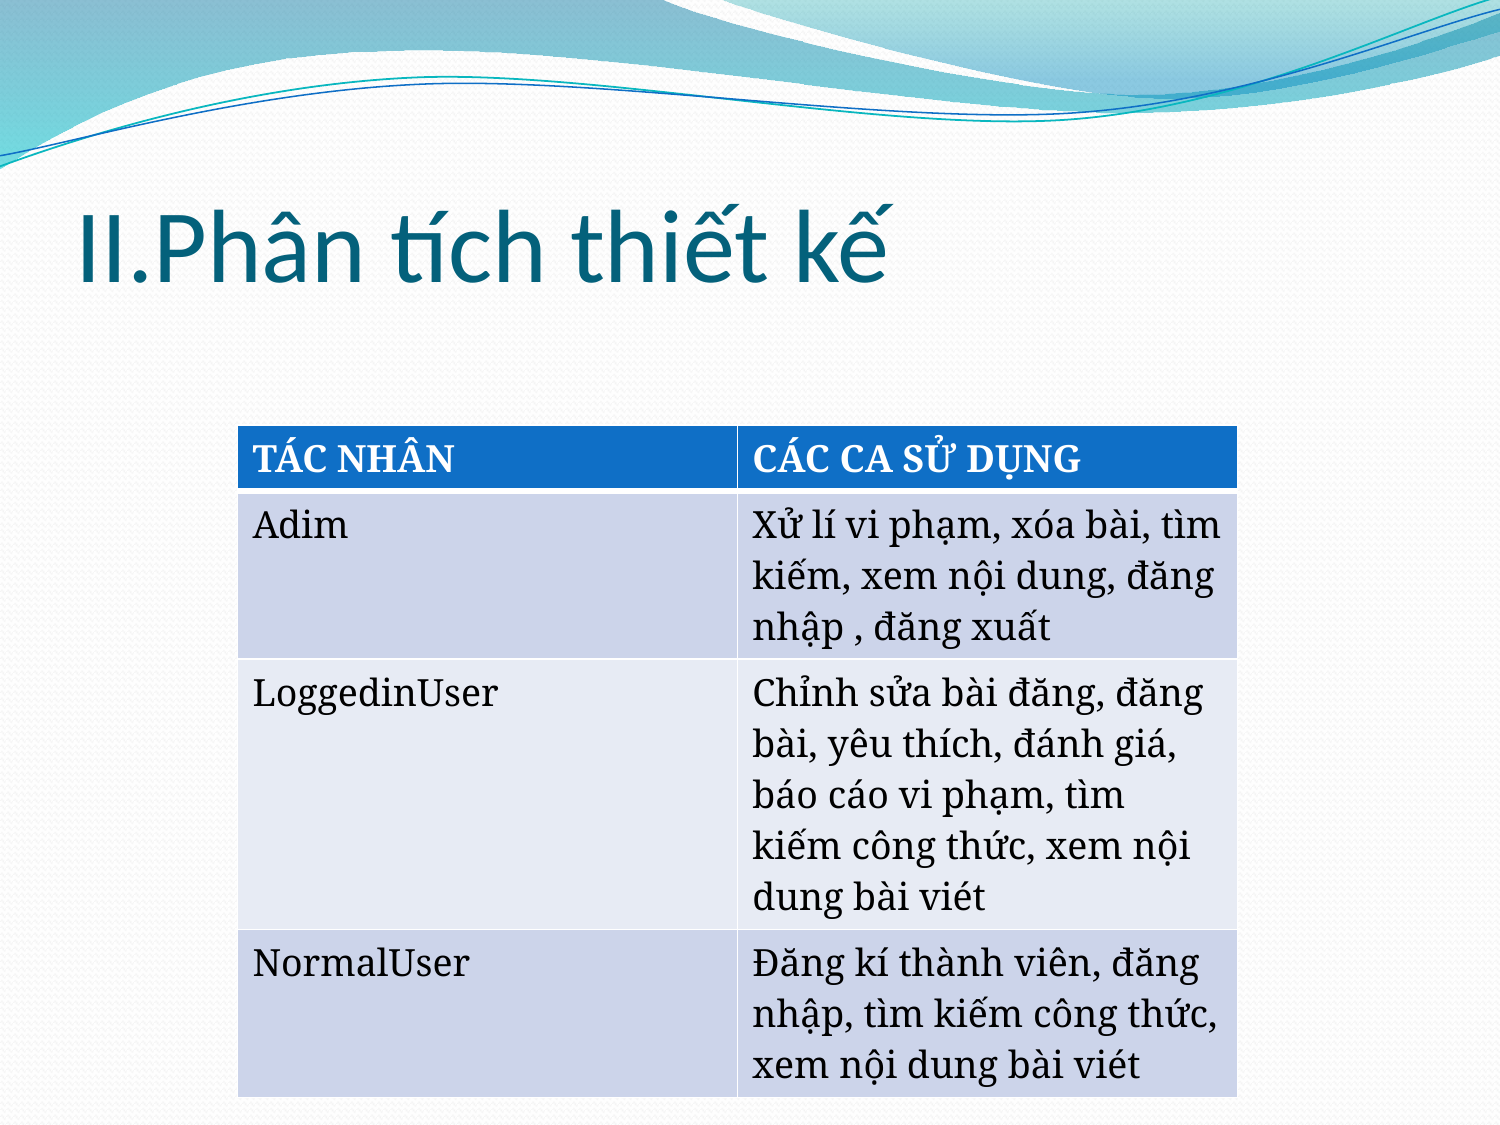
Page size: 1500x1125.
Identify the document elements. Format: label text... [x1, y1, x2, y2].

table_header TÁC NHÂN [238, 426, 737, 488]
table_cell Adim [238, 494, 737, 658]
table_cell Chỉnh sửa bài đăng, đăng bài, yêu thích, đánh giá, báo cáo vi phạm, tìm kiếm công thức, xem nội dung bài viét [738, 660, 1237, 929]
table_cell LoggedinUser [238, 660, 737, 929]
title II.Phân tích thiết kế [75, 115, 1425, 303]
table_cell NormalUser [238, 930, 737, 1097]
table_header CÁC CA SỬ DỤNG [738, 426, 1237, 488]
table_cell Xử lí vi phạm, xóa bài, tìm kiếm, xem nội dung, đăng nhập , đăng xuất [738, 494, 1237, 658]
table_cell Đăng kí thành viên, đăng nhập, tìm kiếm công thức, xem nội dung bài viét [738, 930, 1237, 1097]
